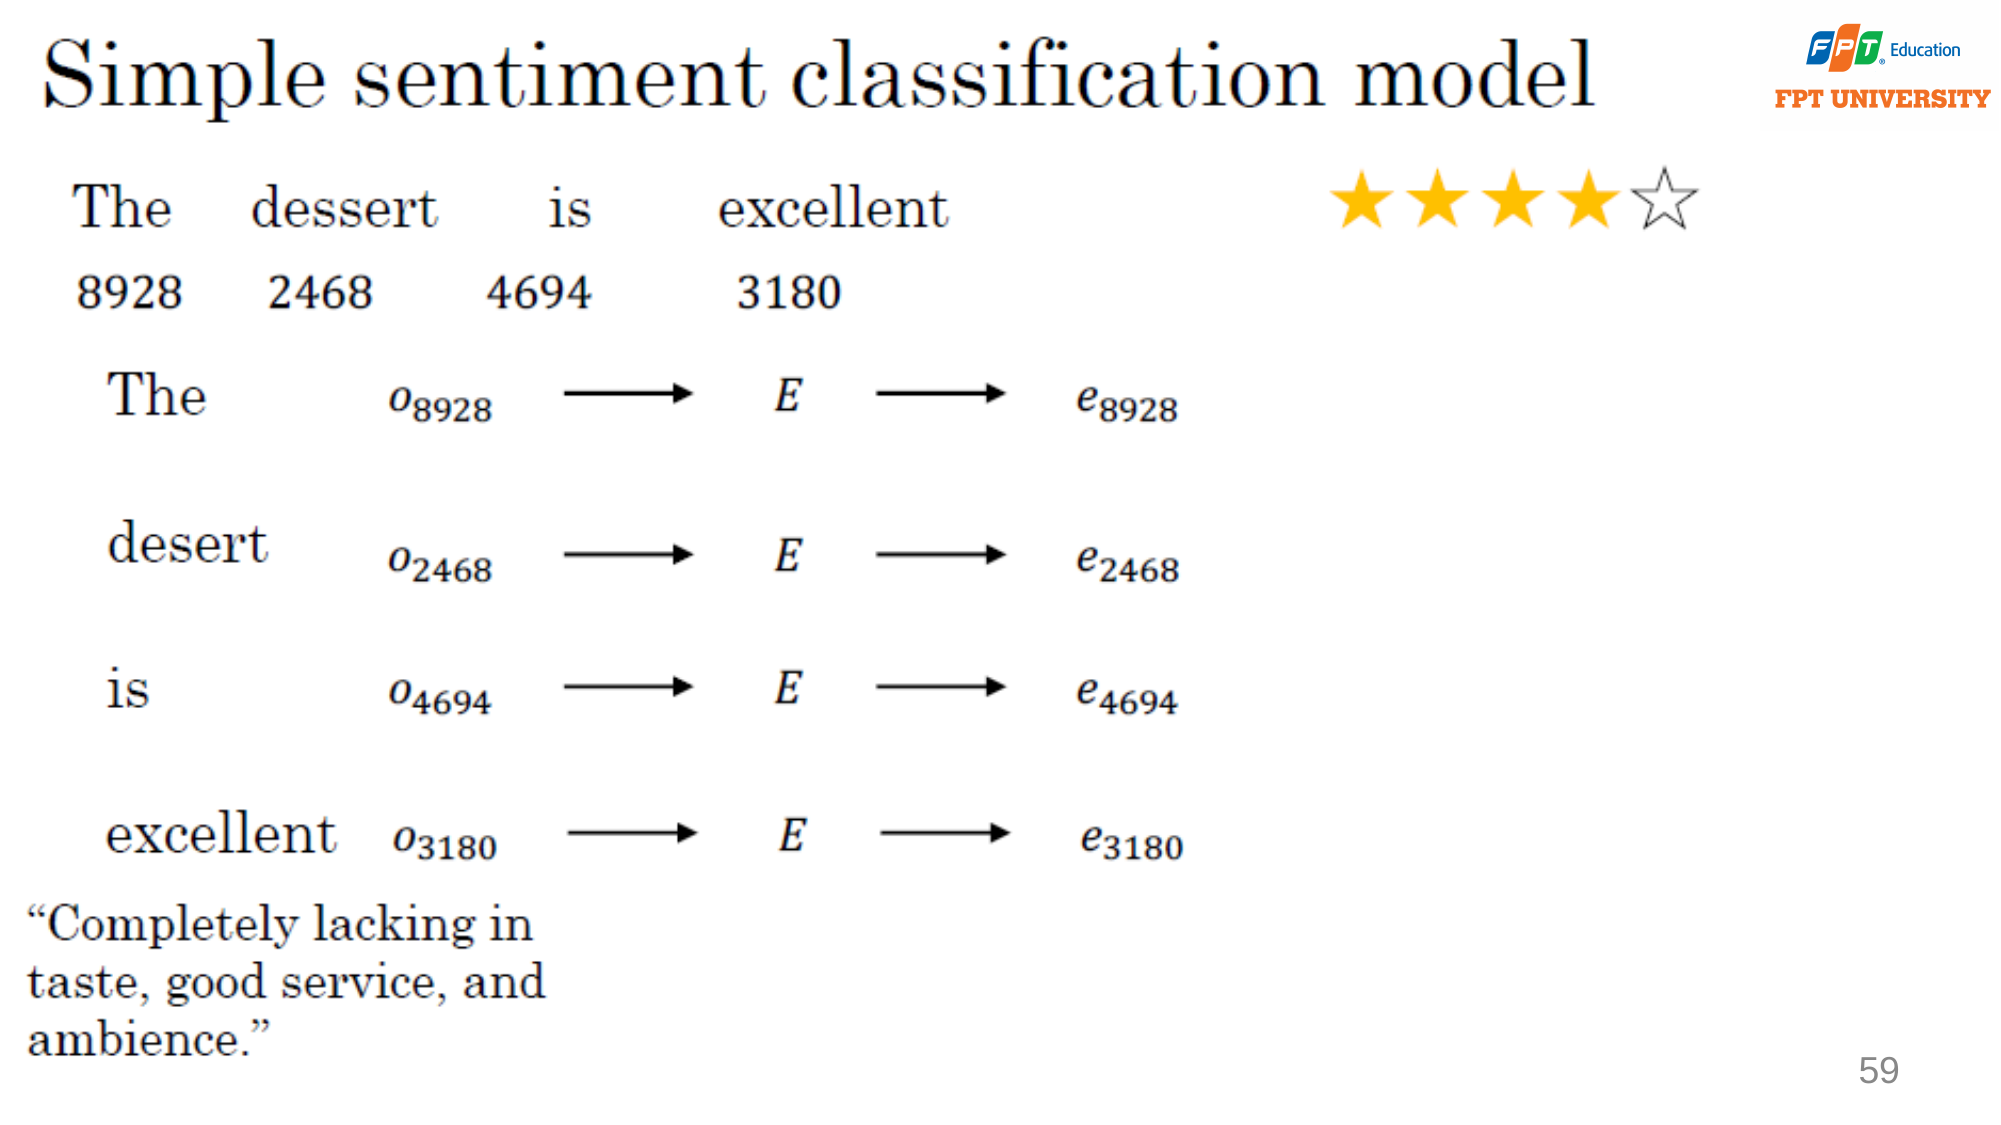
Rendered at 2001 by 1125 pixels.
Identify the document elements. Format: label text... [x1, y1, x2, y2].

picture [0, 0, 1999, 1071]
slide_number 59 [1440, 1046, 1900, 1103]
